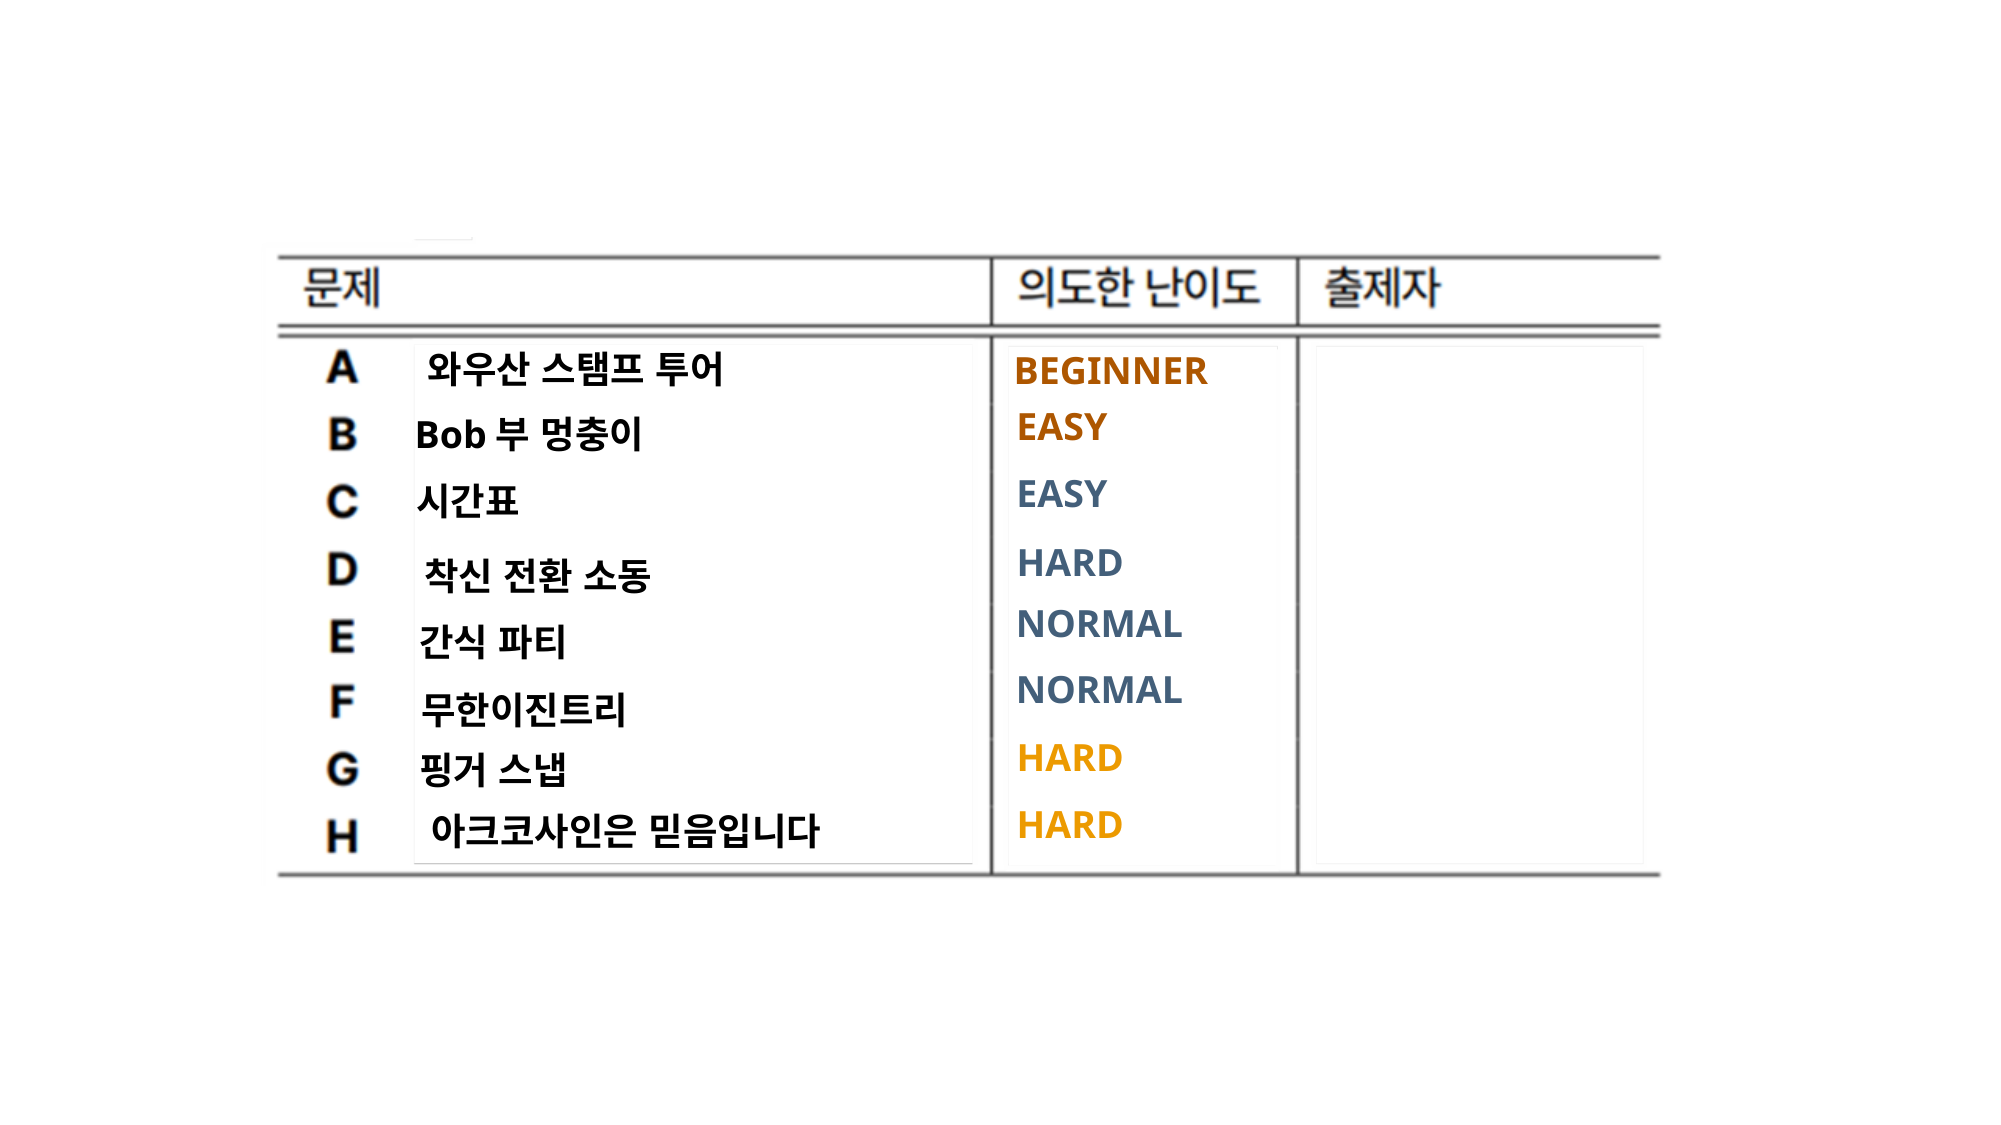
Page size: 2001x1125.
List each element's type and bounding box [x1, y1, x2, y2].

picture [244, 236, 1671, 887]
